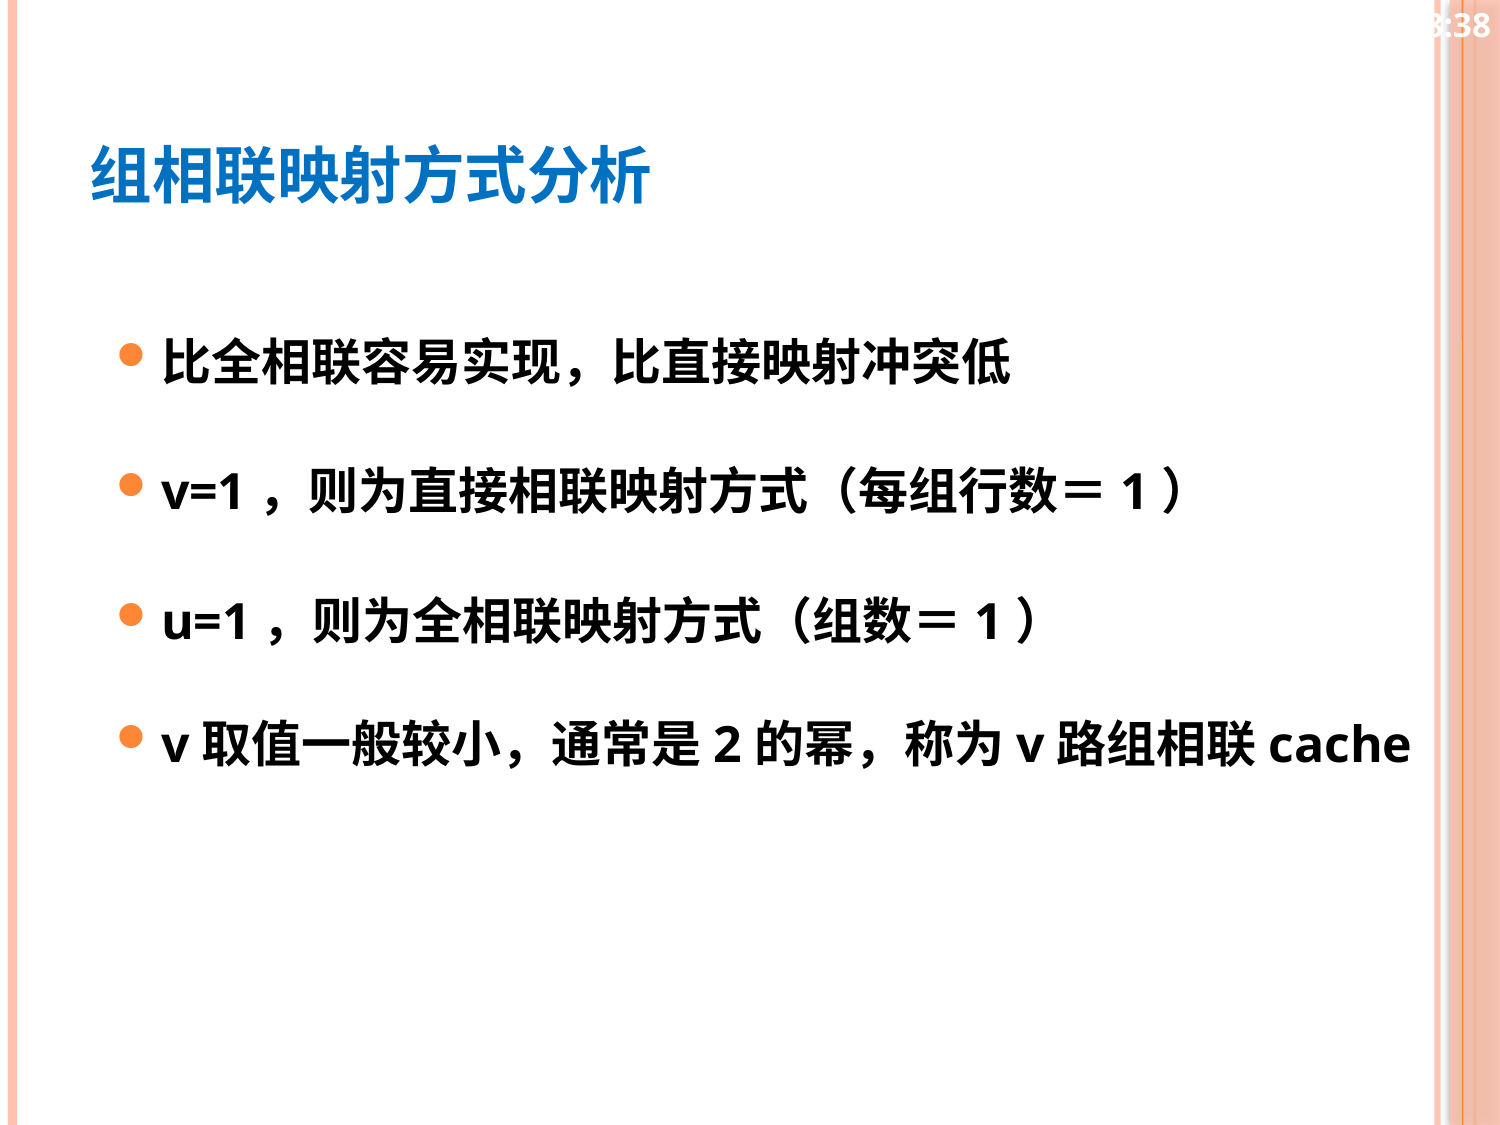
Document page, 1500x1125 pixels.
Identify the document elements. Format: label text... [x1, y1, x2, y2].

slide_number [1376, 0, 1500, 59]
list 比全相联容易实现，比直接映射冲突低 v=1，则为直接相联映射方式（每组行数＝1） u=1，则为全相联映射方式（组数＝1） v取值一般较小，通常是2的幂，称为v路组相联cache [41, 262, 1447, 1062]
title 组相联映射方式分析 [75, 79, 1300, 262]
